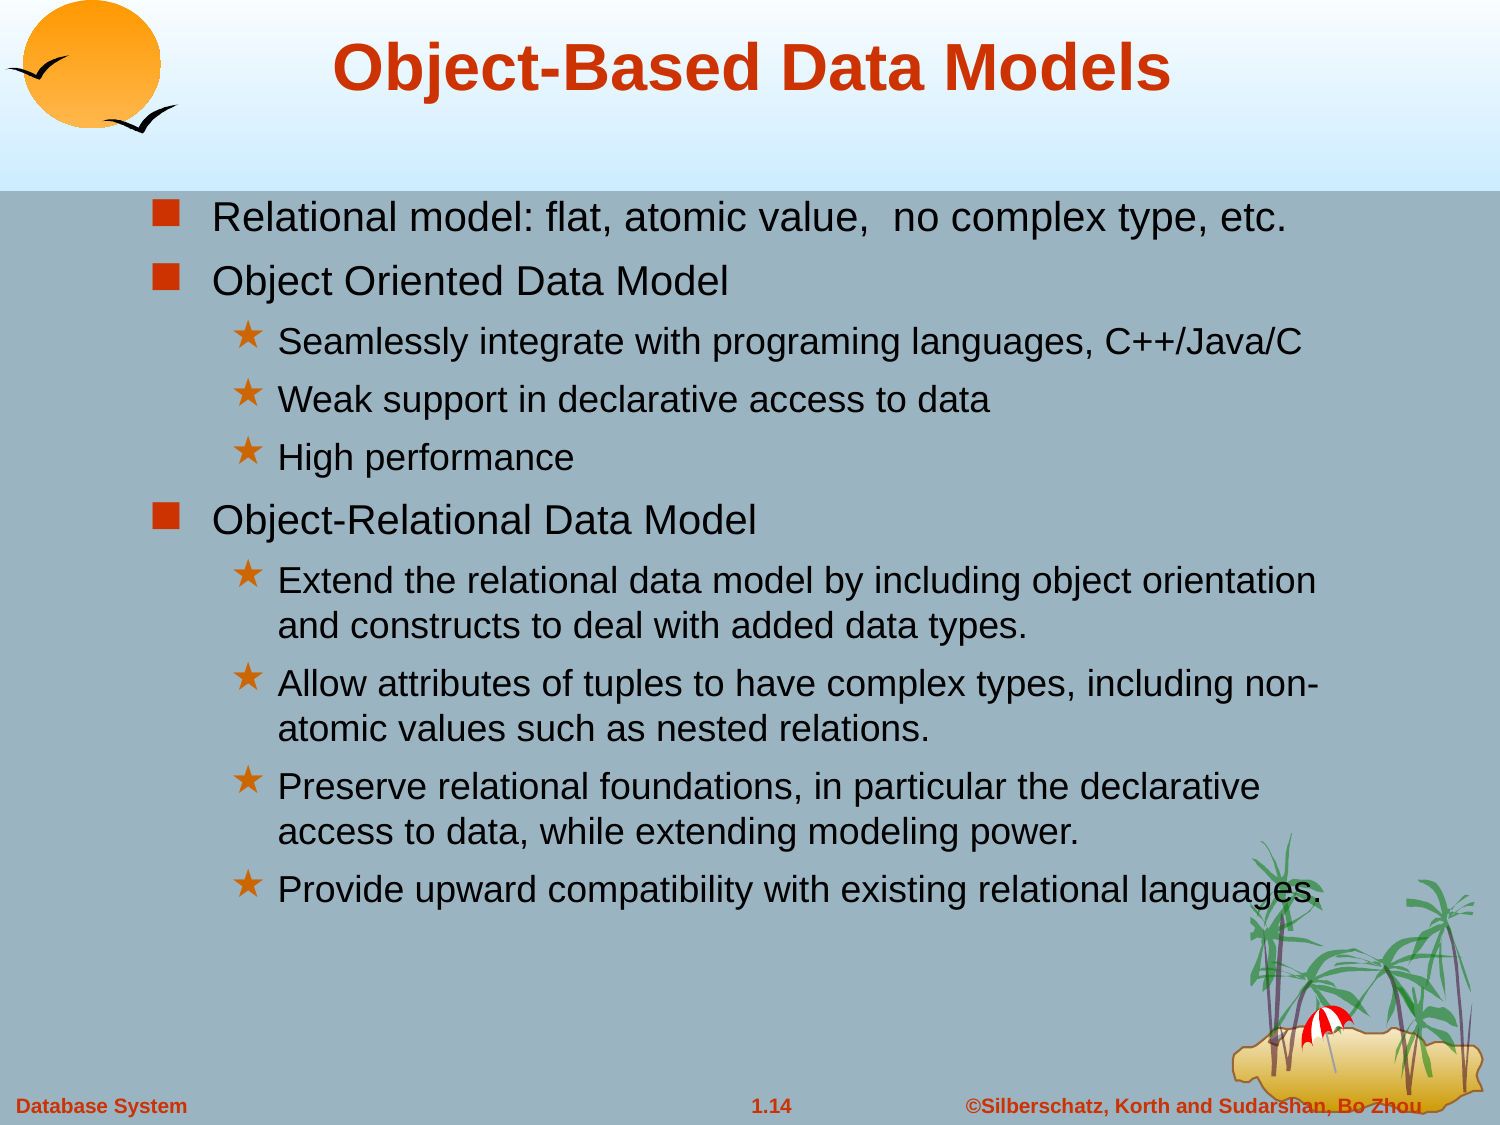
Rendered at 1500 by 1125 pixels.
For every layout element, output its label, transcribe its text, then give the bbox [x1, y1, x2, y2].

title Object-Based Data Models [90, 10, 1416, 112]
list Relational model: flat, atomic value, no complex type, etc. Object Oriented Data Model Seamlessly integrate with programing languages, C++/Java/C Weak support in declarative access to data High performance Object-Relational Data Model Extend the relational data model by including object orientation and constructs to deal with added data types. Allow attributes of tuples to have complex types, including non-atomic values such as nested relations. Preserve relational foundations, in particular the declarative access to data, while extending modeling power. Provide upward compatibility with existing relational languages. [140, 181, 1398, 987]
